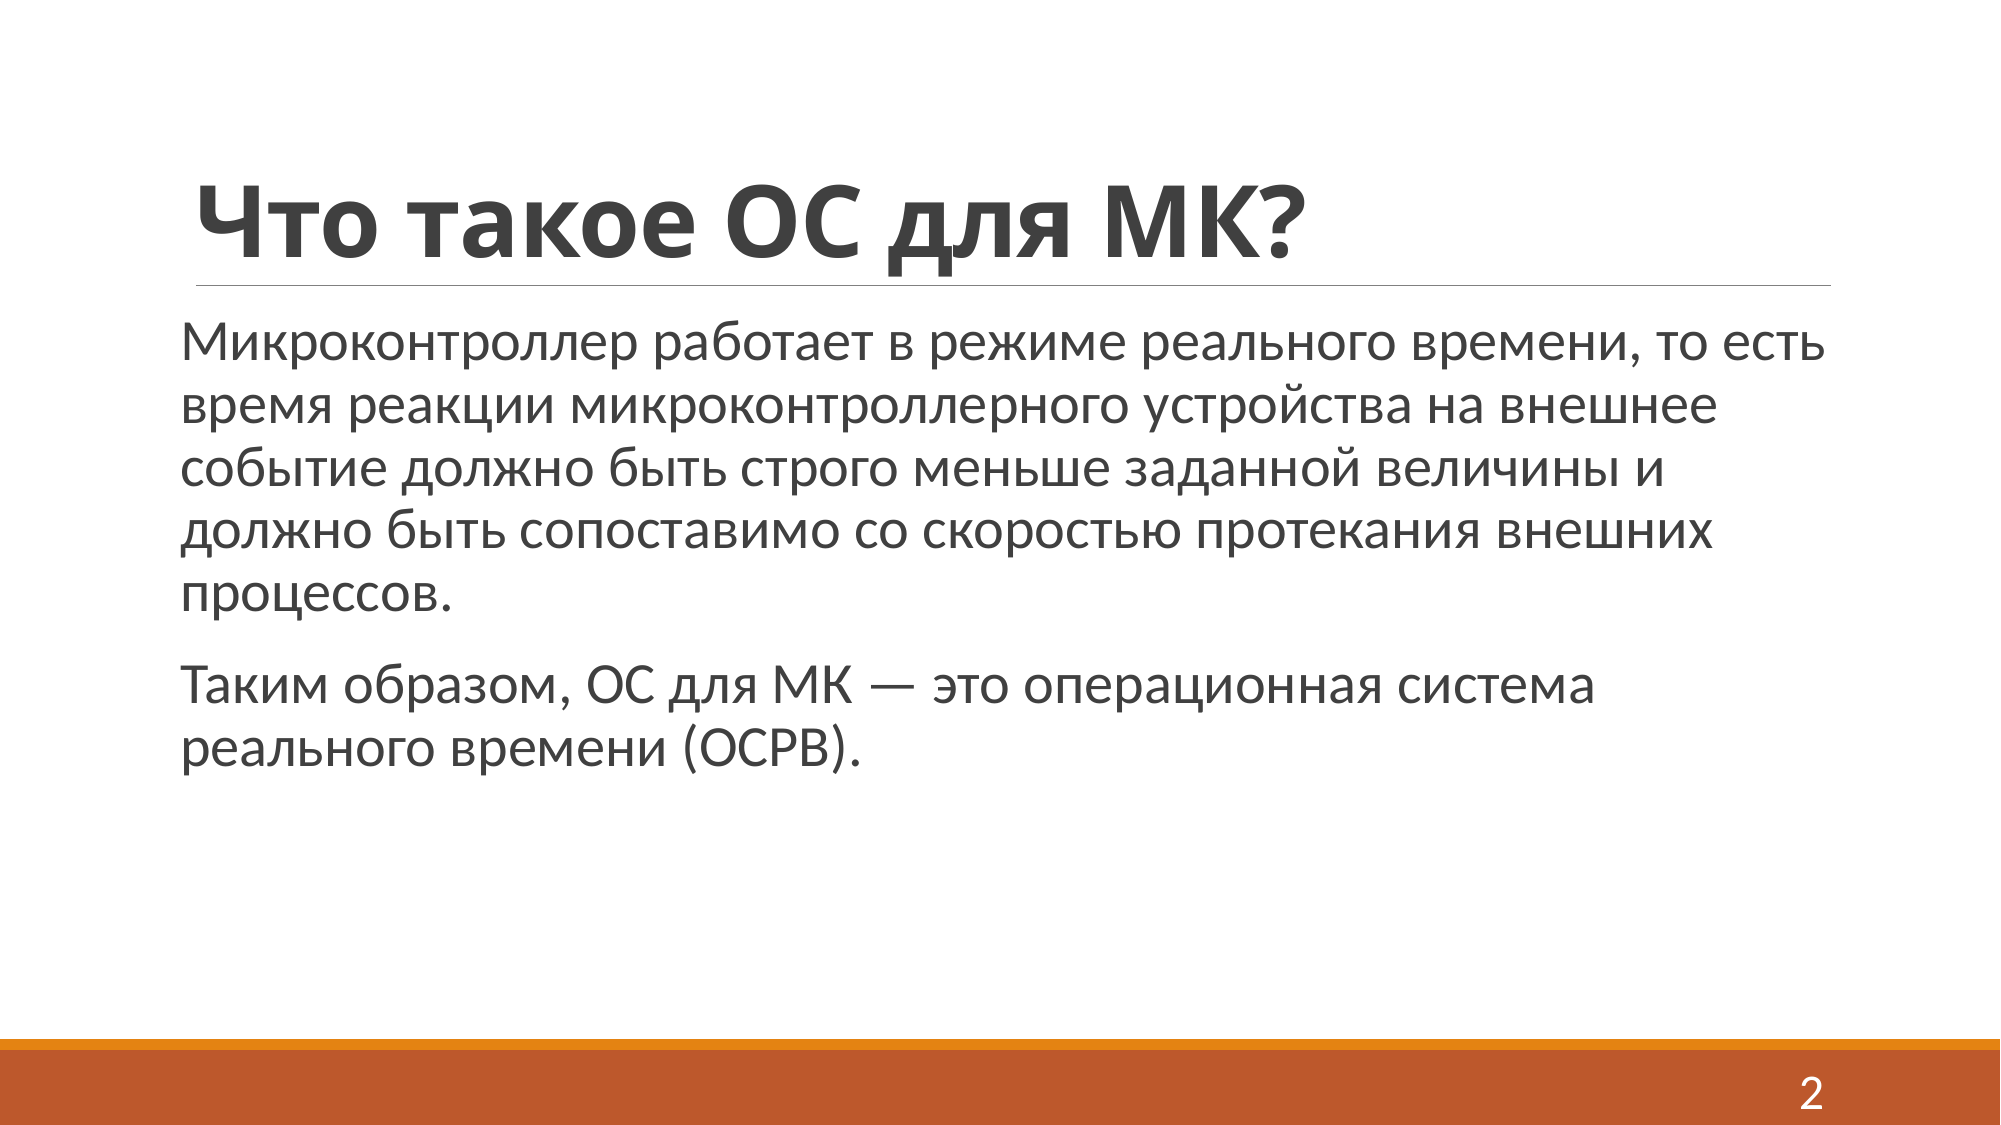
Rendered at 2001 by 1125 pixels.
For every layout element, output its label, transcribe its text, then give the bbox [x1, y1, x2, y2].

title Что такое ОС для МК? [180, 47, 1830, 285]
list Микроконтроллер работает в режиме реального времени, то есть время реакции микроконтроллерного устройства на внешнее событие должно быть строго меньше заданной величины и должно быть сопоставимо со скоростью протекания внешних процессов. Таким образом, ОС для МК — это операционная система реального времени (ОСРВ). [180, 302, 1830, 963]
slide_number 2 [1624, 1059, 1840, 1120]
